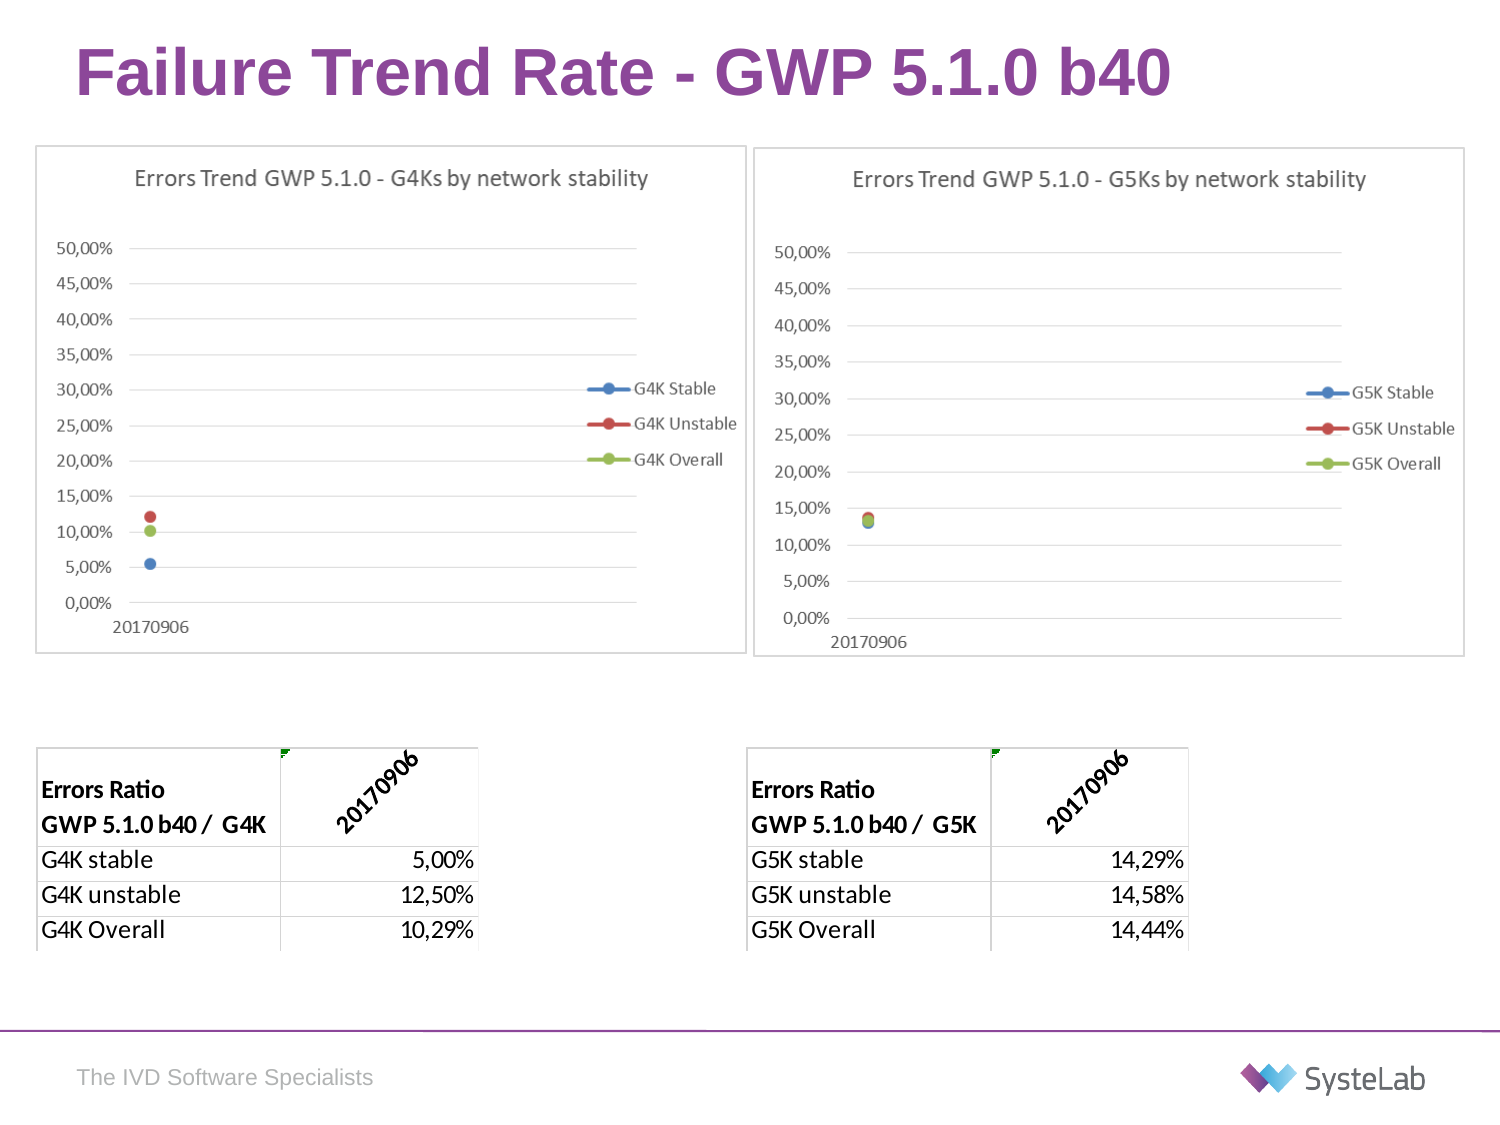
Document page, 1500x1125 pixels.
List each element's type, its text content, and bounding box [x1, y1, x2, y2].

picture [1240, 1063, 1425, 1096]
picture [35, 747, 481, 953]
picture [745, 747, 1191, 953]
picture [35, 145, 1465, 657]
title Failure Trend Rate - GWP 5.1.0 b40 [75, 28, 1425, 99]
